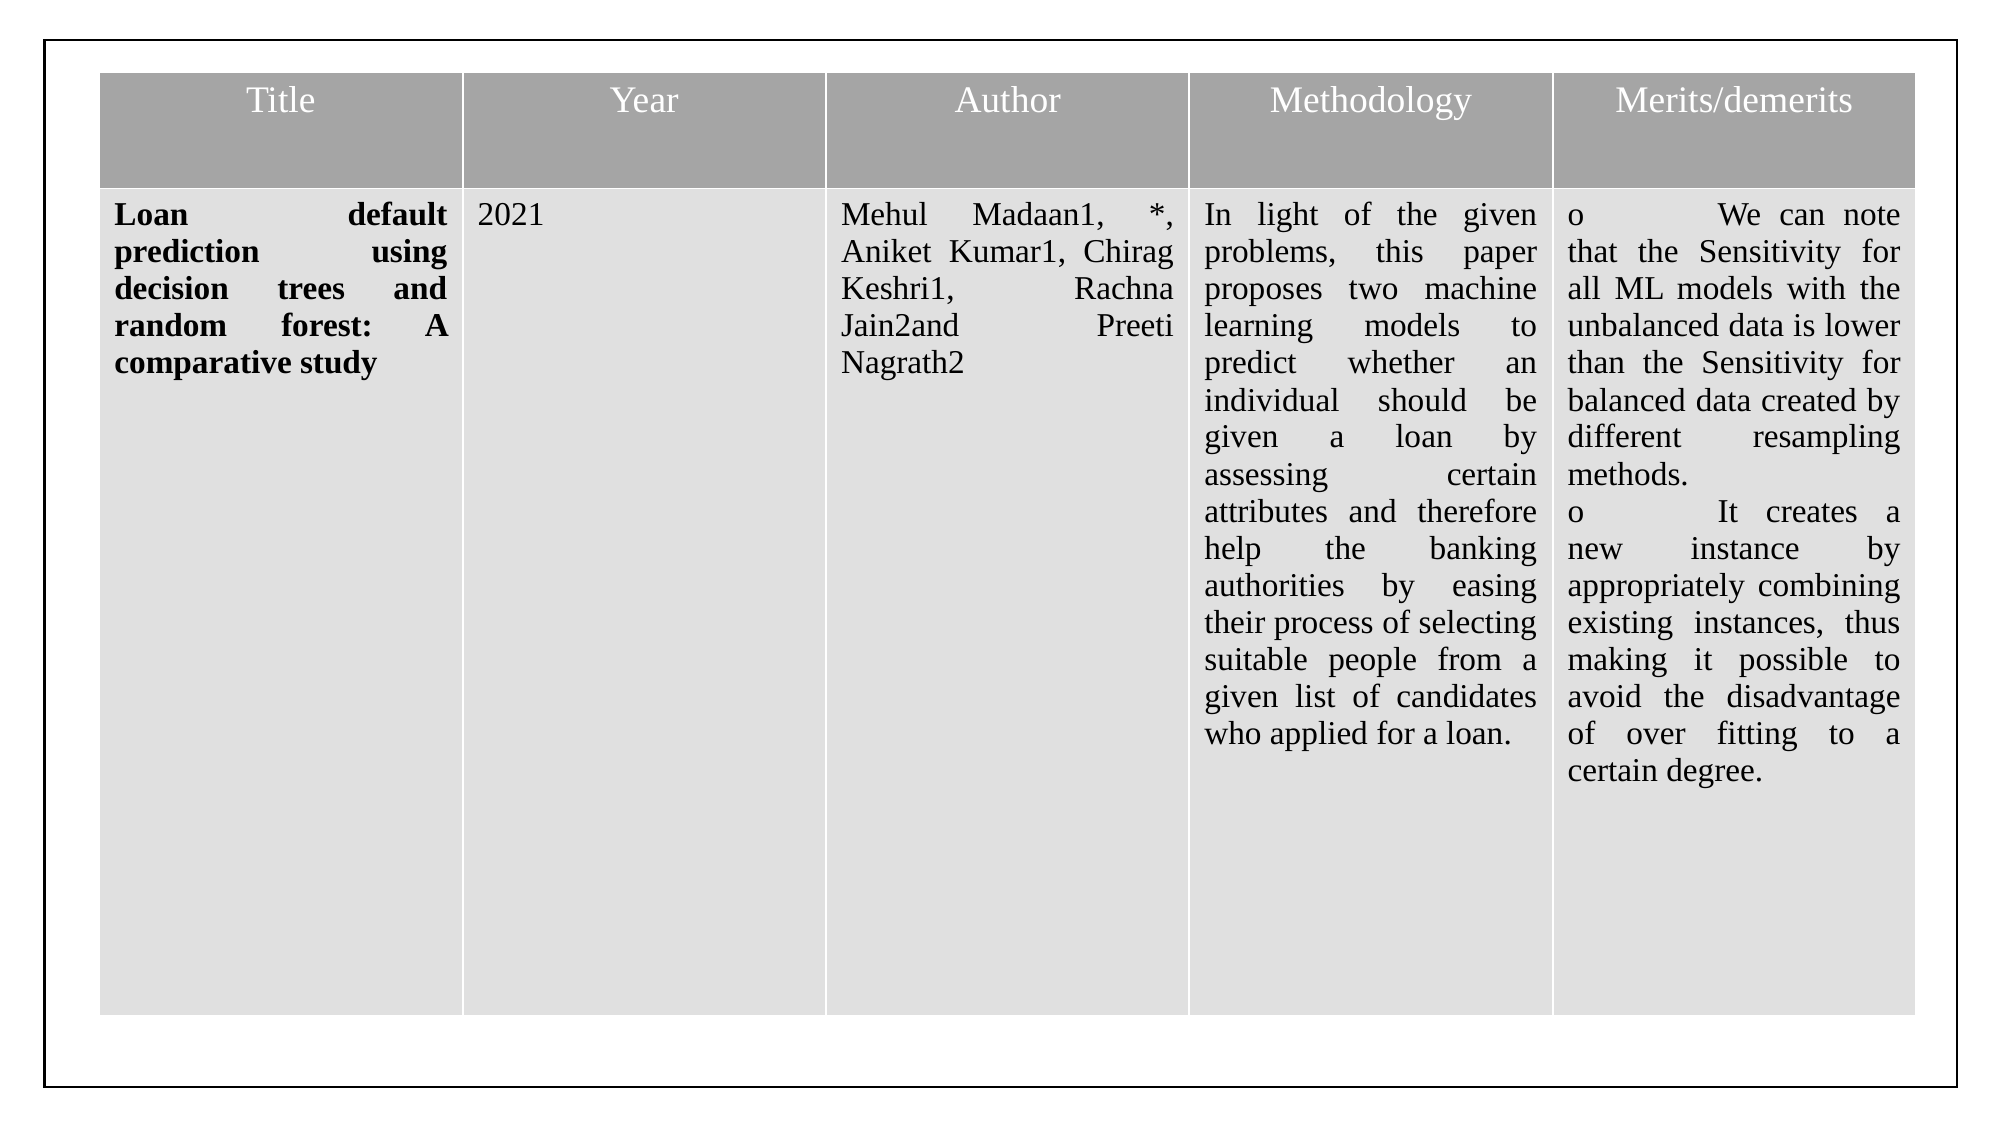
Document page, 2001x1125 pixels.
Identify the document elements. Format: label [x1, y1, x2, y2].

text_box [43, 39, 1958, 1088]
